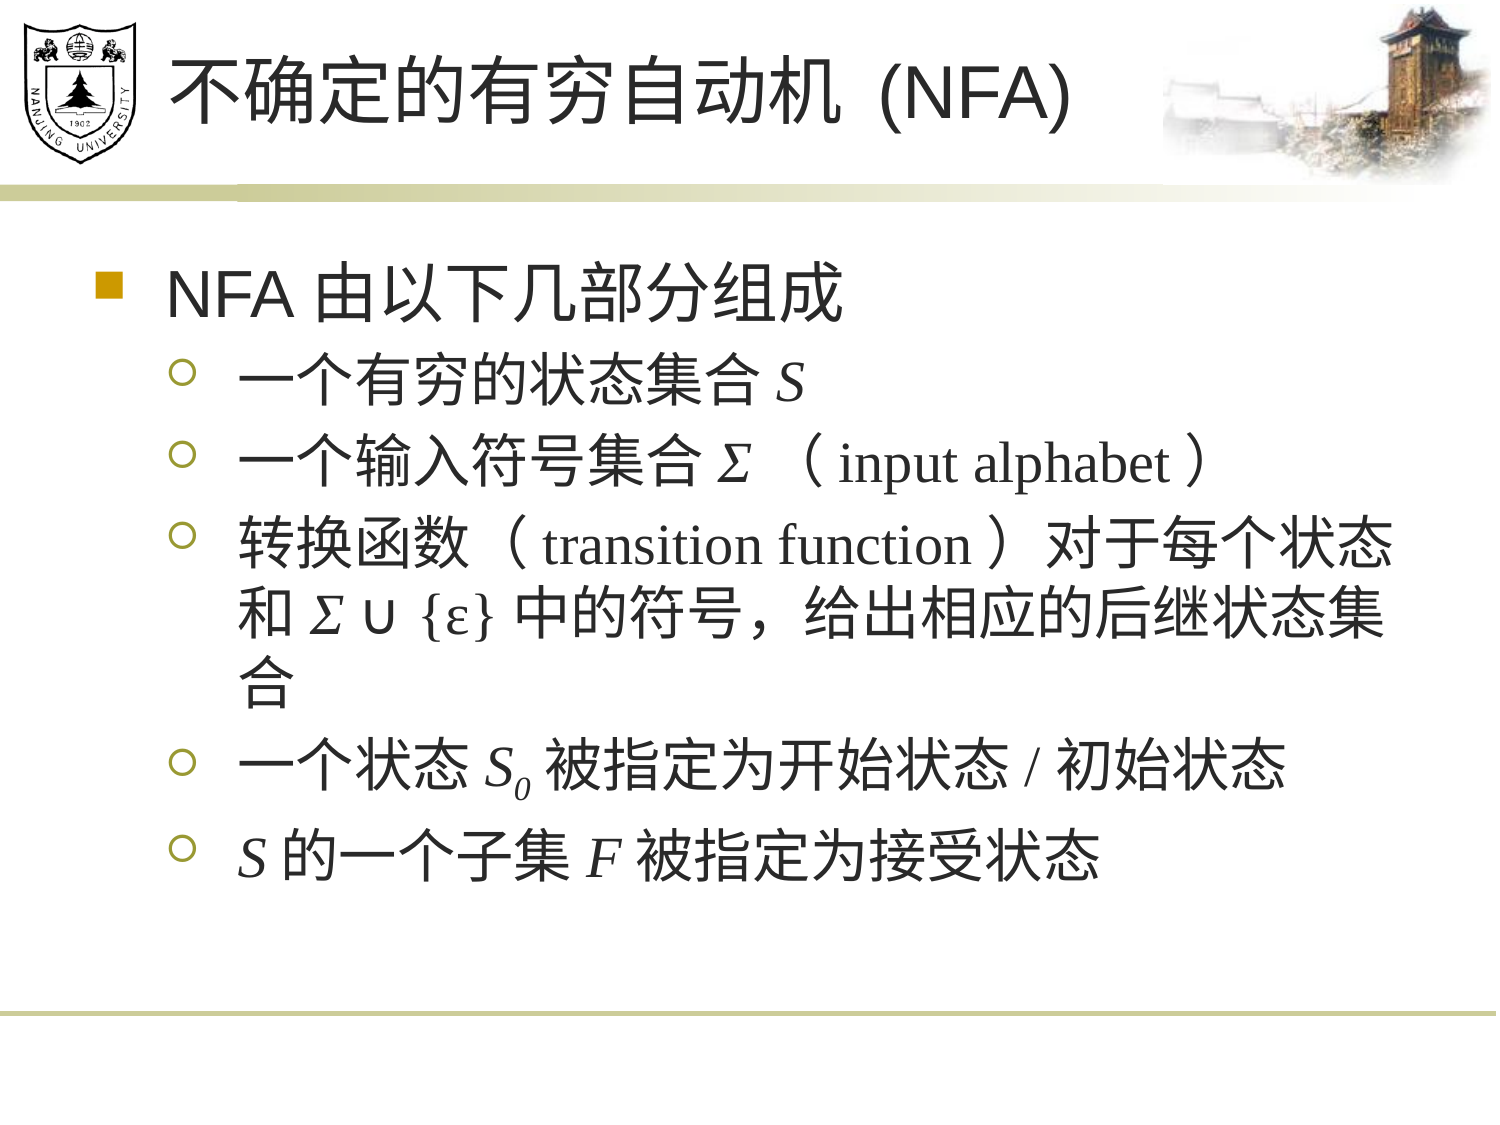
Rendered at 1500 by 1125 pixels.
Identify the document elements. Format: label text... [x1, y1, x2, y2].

title 不确定的有穷自动机 (NFA) [152, 35, 1254, 141]
list NFA由以下几部分组成 一个有穷的状态集合S 一个输入符号集合Σ（input alphabet） 转换函数（transition function）对于每个状态和Σ ∪ {ε}中的符号，给出相应的后继状态集合 一个状态S0被指定为开始状态/初始状态 S的一个子集F被指定为接受状态 [76, 243, 1447, 965]
picture [1163, 4, 1491, 185]
picture [17, 18, 143, 168]
picture [0, 1011, 1496, 1016]
